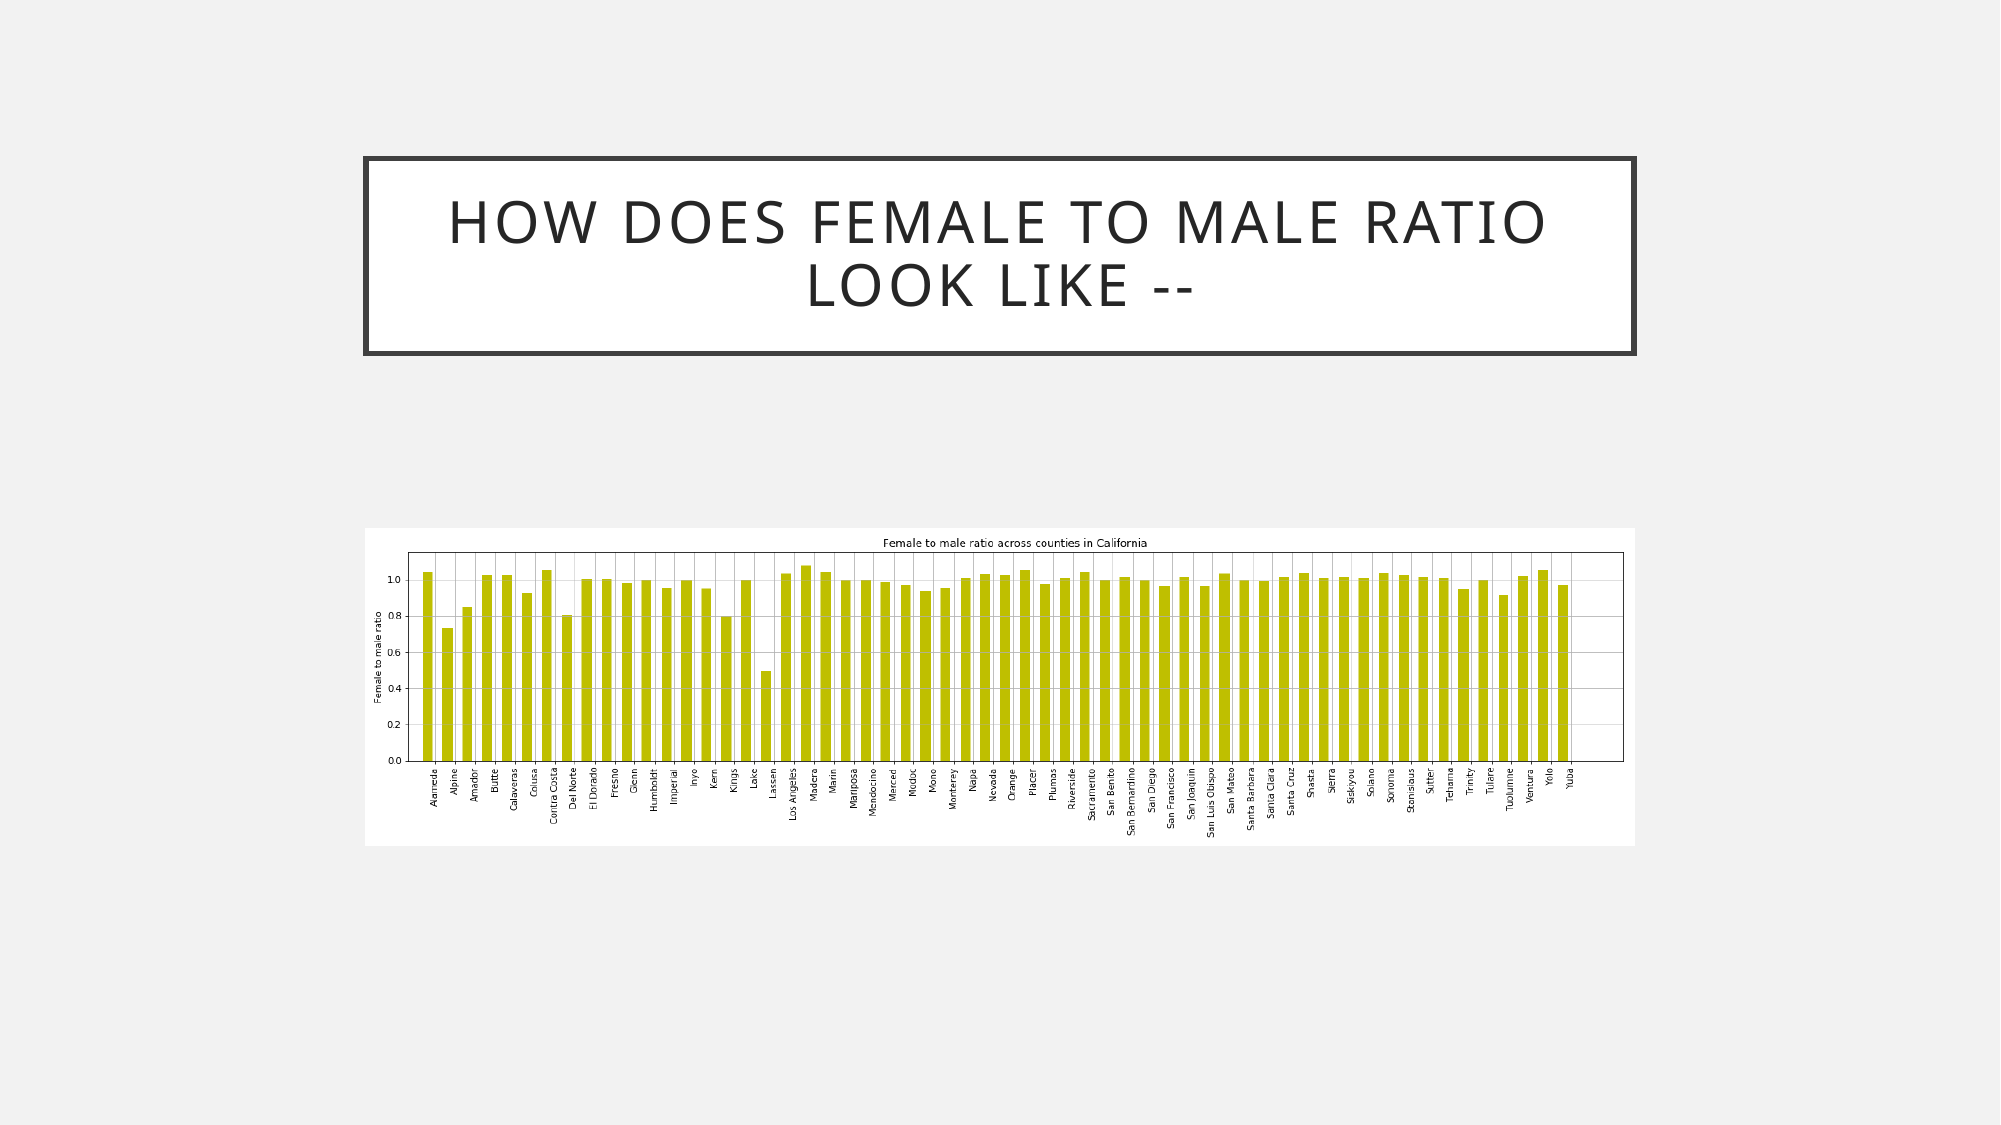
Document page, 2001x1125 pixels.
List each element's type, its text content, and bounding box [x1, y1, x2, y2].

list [365, 528, 1635, 846]
title How does female to male ratio look like -- [363, 156, 1637, 356]
